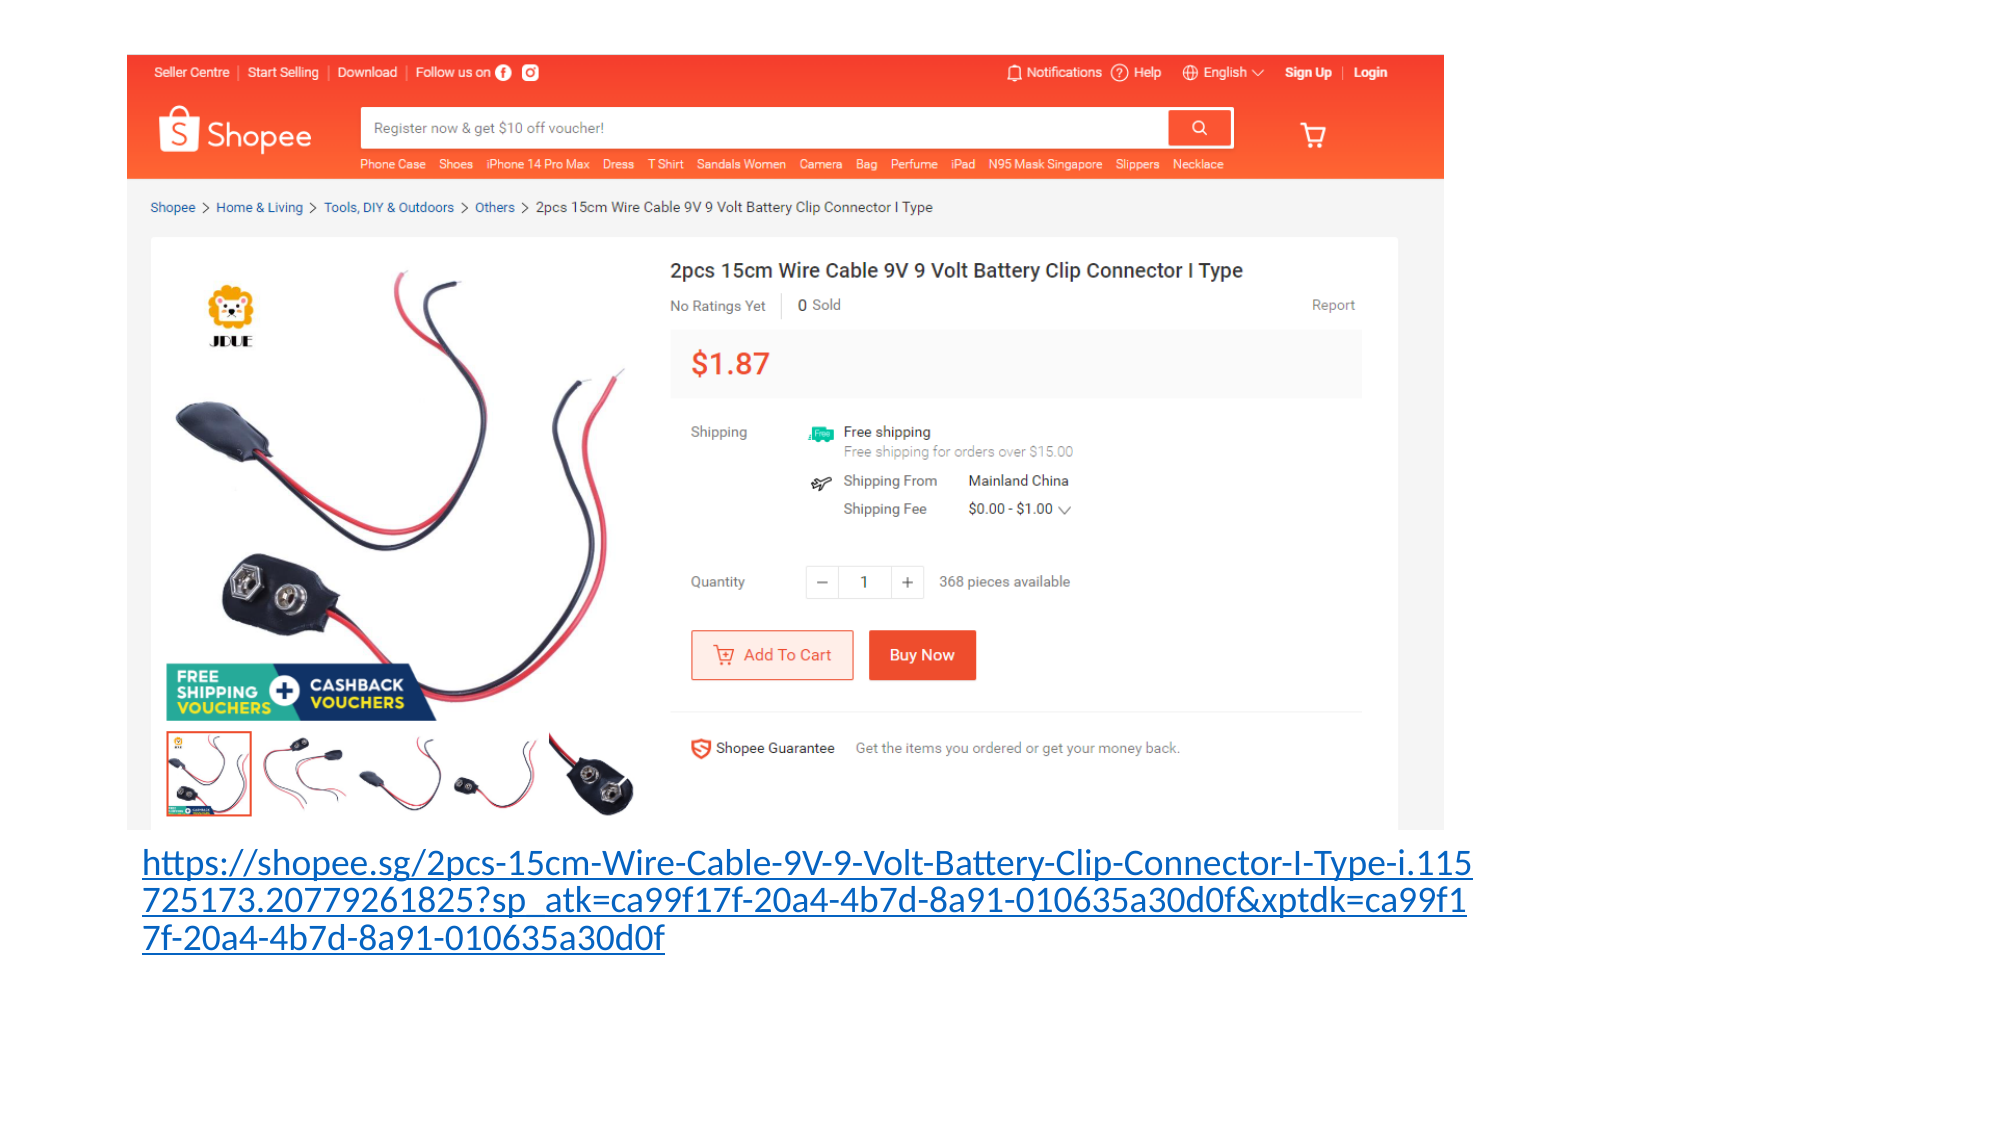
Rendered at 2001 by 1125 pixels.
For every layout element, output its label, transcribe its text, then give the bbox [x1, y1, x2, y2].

text_box https://shopee.sg/2pcs-15cm-Wire-Cable-9V-9-Volt-Battery-Clip-Connector-I-Type-i.115725173.20779261825?sp_atk=ca99f17f-20a4-4b7d-8a91-010635a30d0f&xptdk=ca99f17f-20a4-4b7d-8a91-010635a30d0f [127, 830, 1501, 935]
picture [127, 54, 1444, 830]
